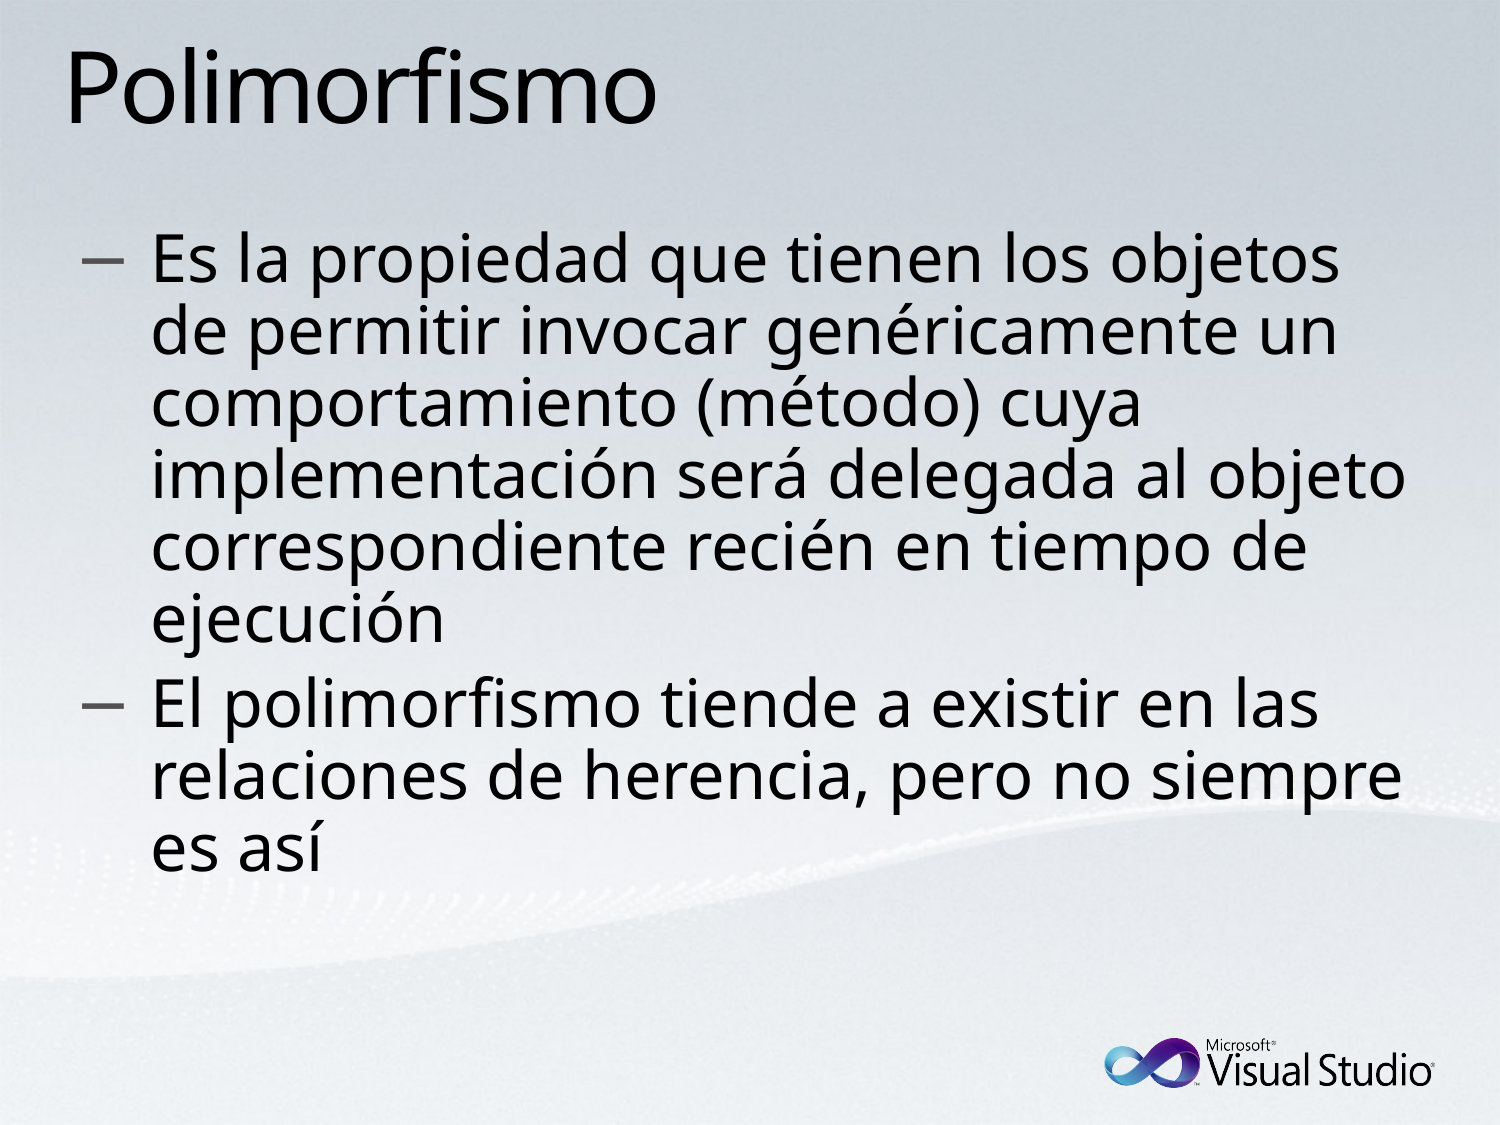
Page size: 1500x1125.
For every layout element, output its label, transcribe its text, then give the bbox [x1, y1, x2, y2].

list Es la propiedad que tienen los objetos de permitir invocar genéricamente un comportamiento (método) cuya implementación será delegada al objeto correspondiente recién en tiempo de ejecución El polimorfismo tiende a existir en las relaciones de herencia, pero no siempre es así [75, 224, 1425, 907]
picture [0, 0, 1500, 1125]
title Polimorfismo [62, 37, 1438, 147]
